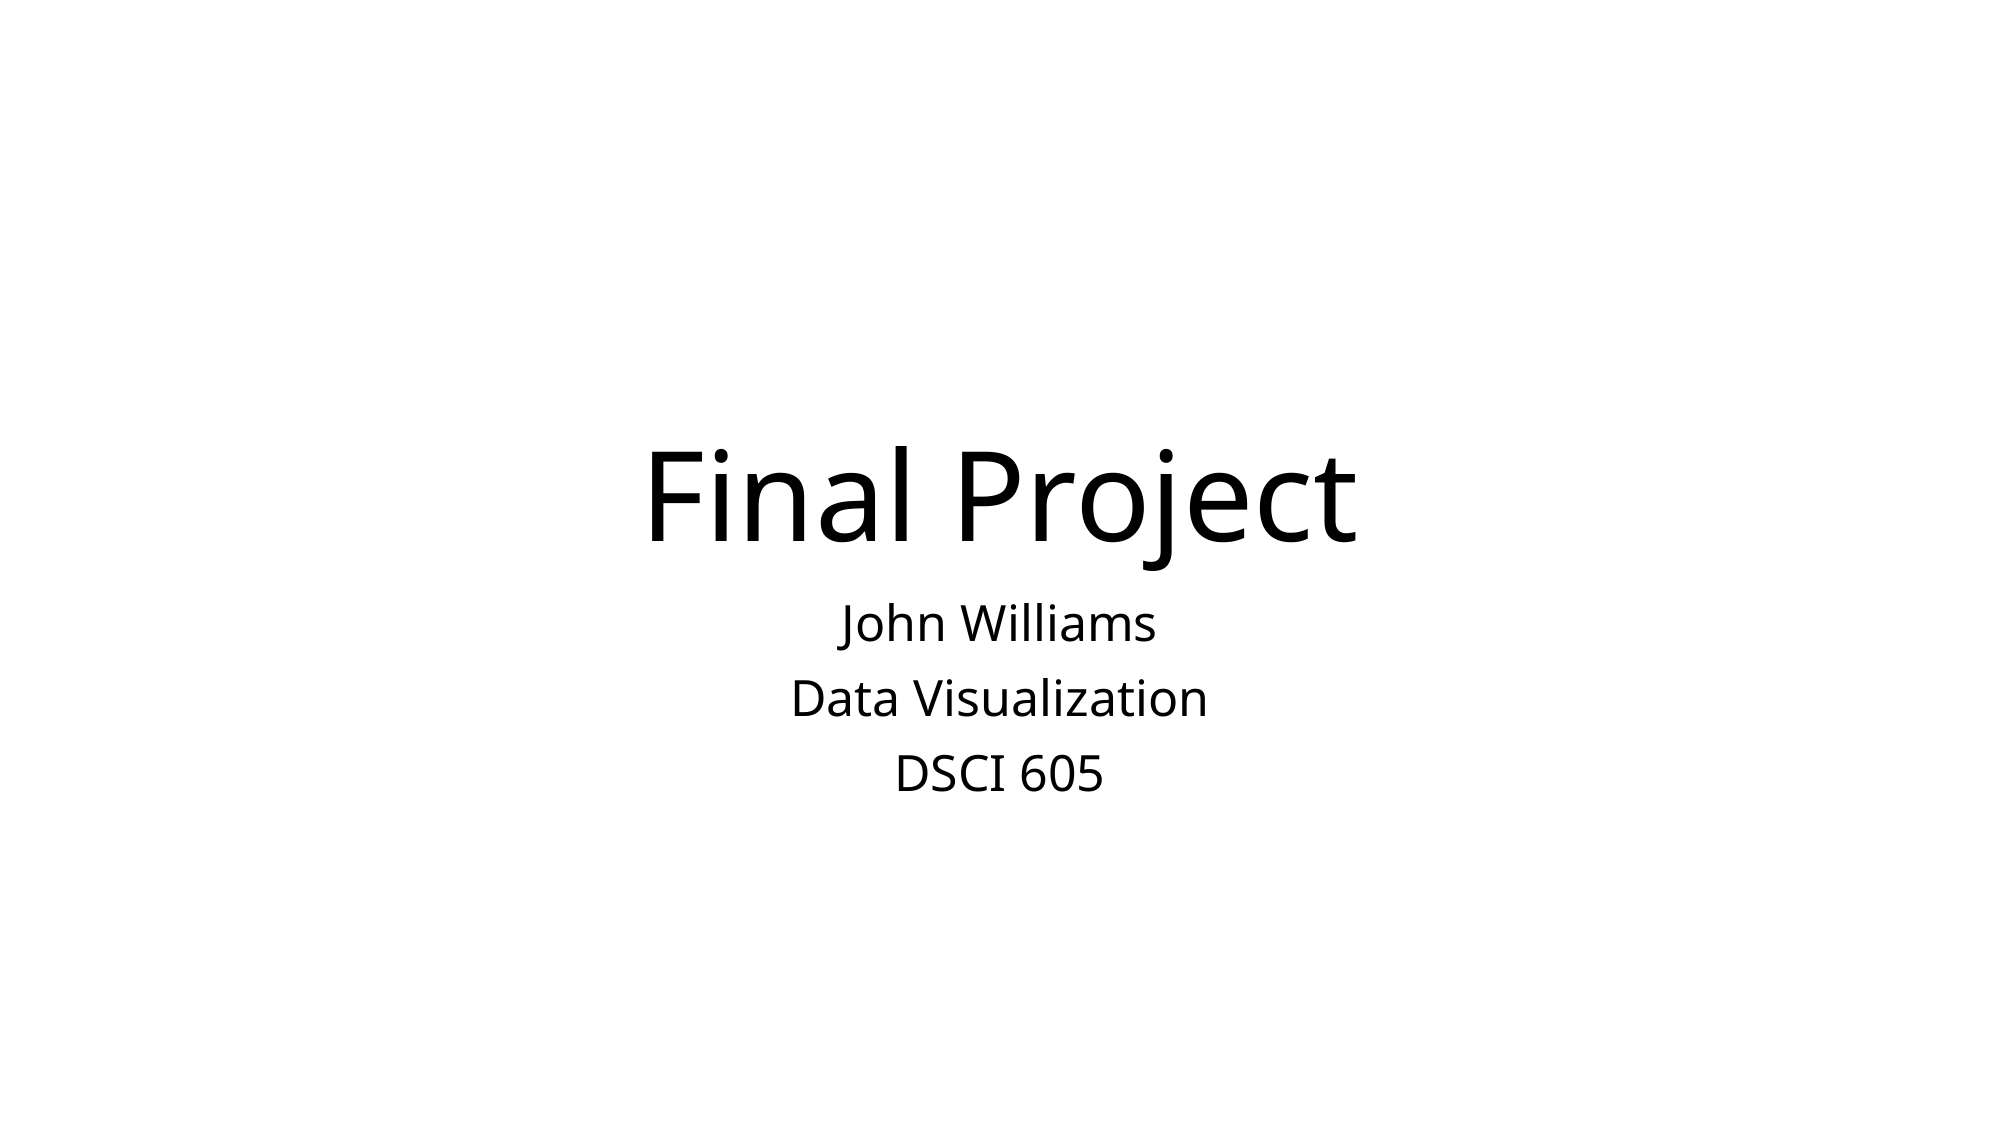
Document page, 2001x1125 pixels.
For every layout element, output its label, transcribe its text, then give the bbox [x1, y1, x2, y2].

subtitle John Williams Data Visualization DSCI 605 [249, 590, 1750, 863]
title Final Project [249, 184, 1750, 576]
